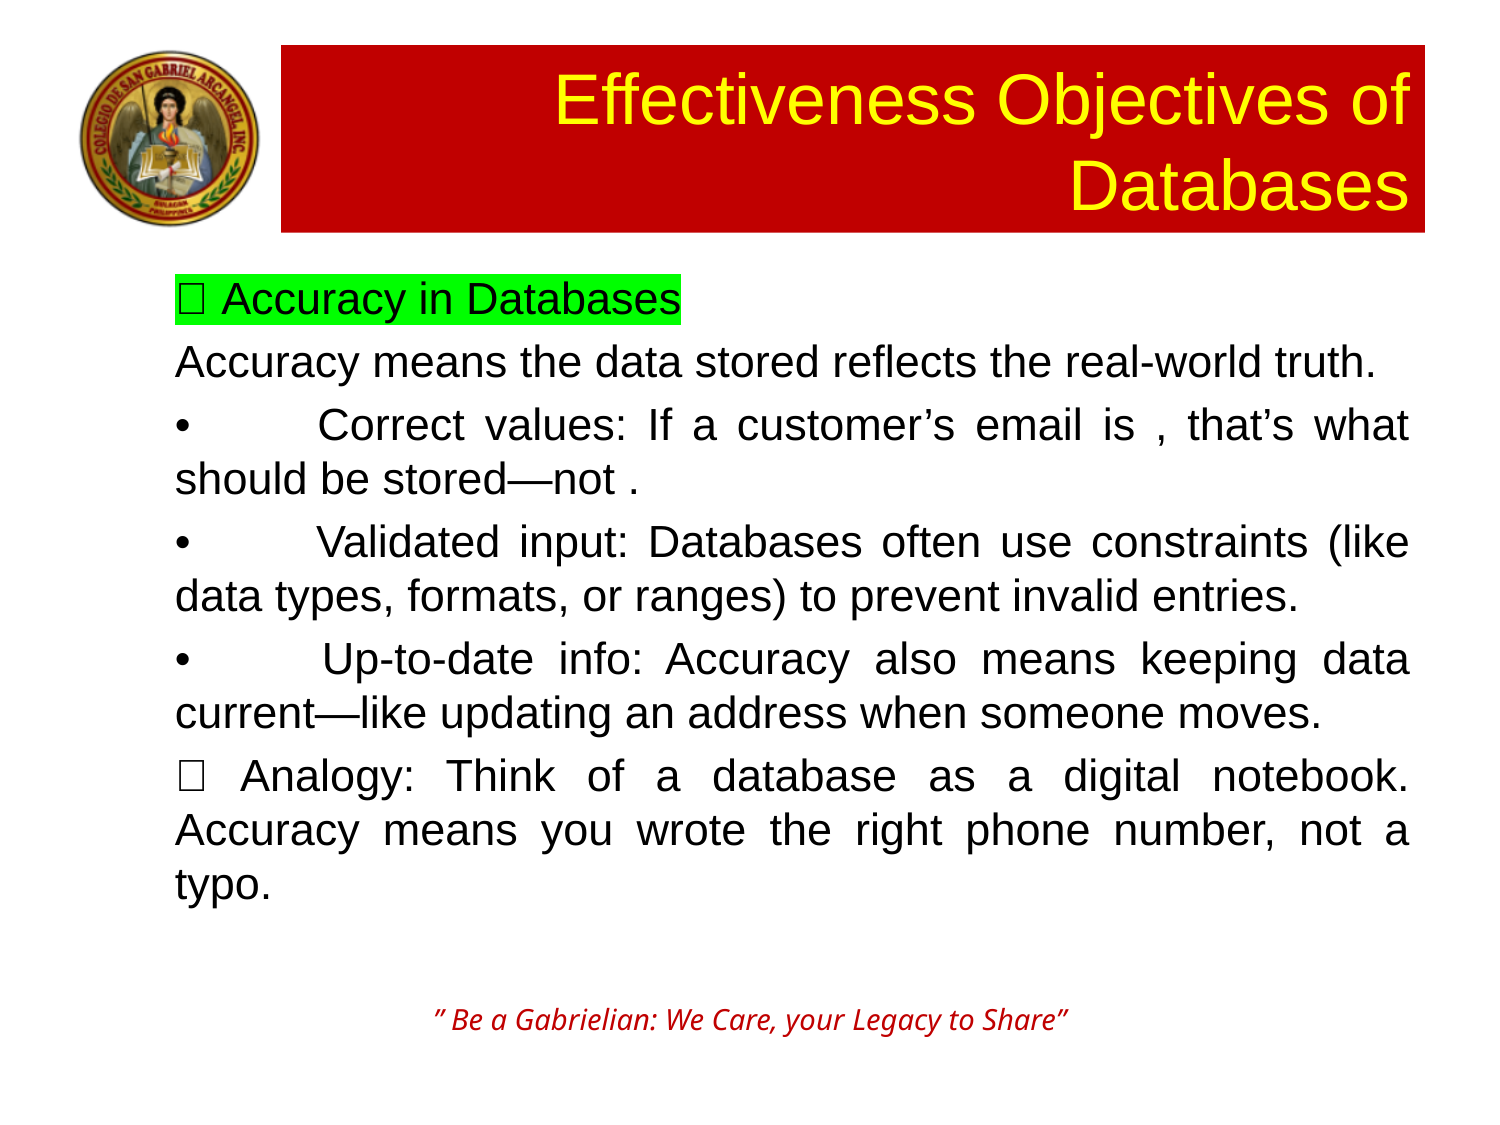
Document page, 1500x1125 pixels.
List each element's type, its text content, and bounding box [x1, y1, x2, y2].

title Effectiveness Objectives of Databases [281, 45, 1425, 233]
picture [75, 45, 266, 233]
list 🎯 Accuracy in Databases Accuracy means the data stored reflects the real-world truth. • Correct values: If a customer’s email is , that’s what should be stored—not . • Validated input: Databases often use constraints (like data types, formats, or ranges) to prevent invalid entries. • Up-to-date info: Accuracy also means keeping data current—like updating an address when someone moves. 🧠 Analogy: Think of a database as a digital notebook. Accuracy means you wrote the right phone number, not a typo. [75, 262, 1425, 1005]
